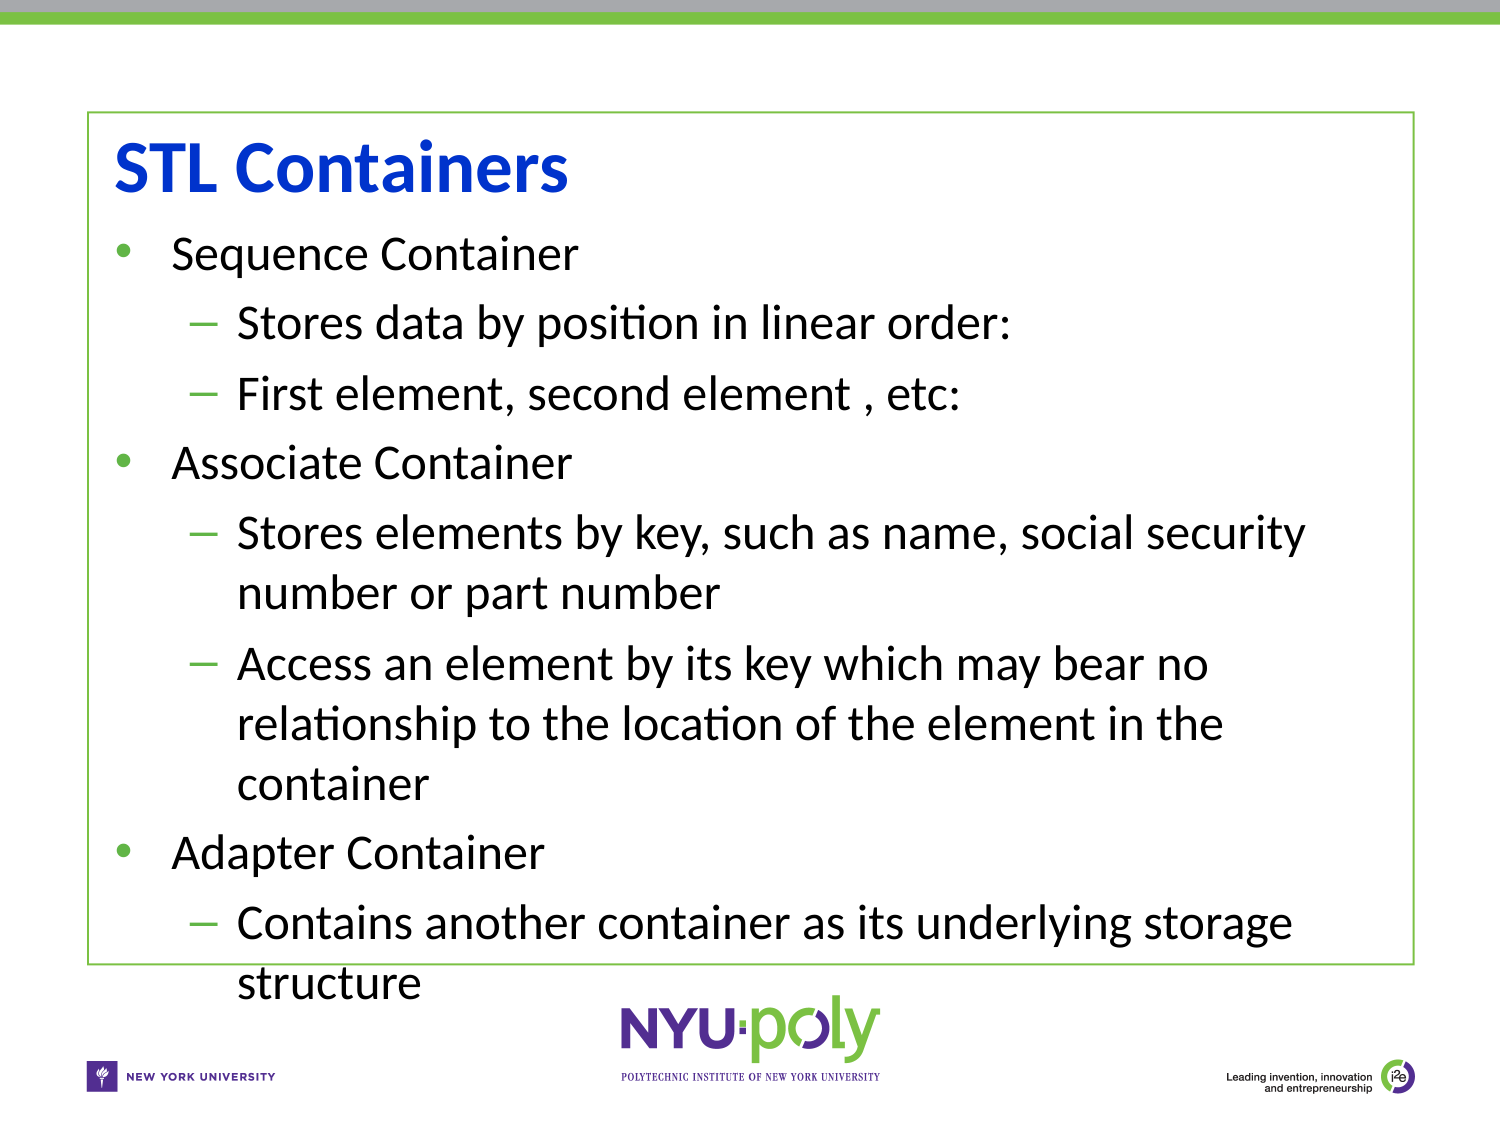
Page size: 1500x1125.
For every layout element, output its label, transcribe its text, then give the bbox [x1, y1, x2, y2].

list Sequence Container Stores data by position in linear order: First element, second element , etc: Associate Container Stores elements by key, such as name, social security number or part number Access an element by its key which may bear no relationship to the location of the element in the container Adapter Container Contains another container as its underlying storage structure [99, 212, 1400, 1050]
title STL Containers [99, 112, 1400, 212]
picture [0, 0, 1500, 1125]
